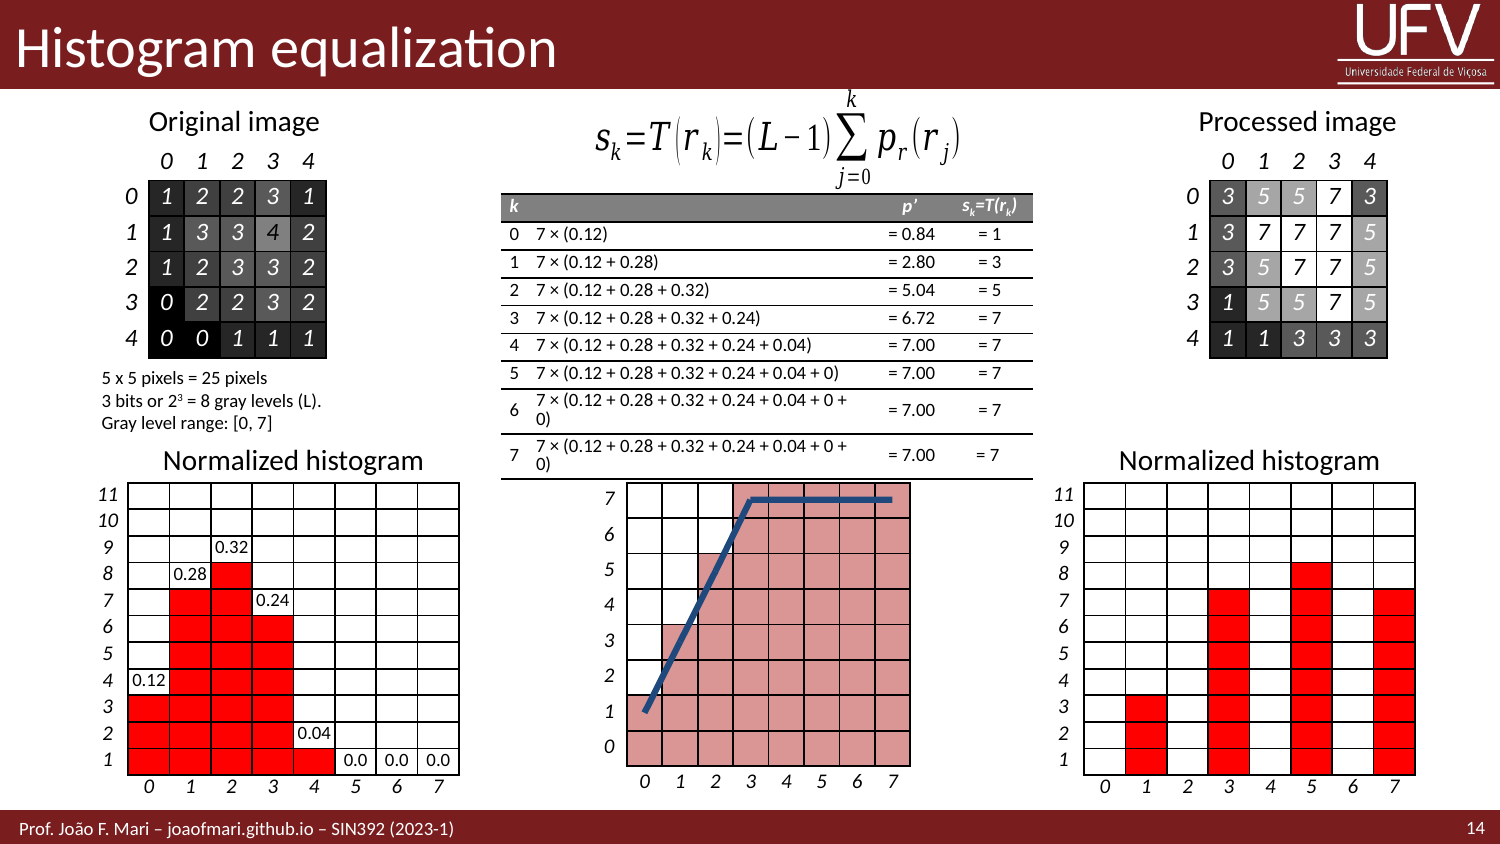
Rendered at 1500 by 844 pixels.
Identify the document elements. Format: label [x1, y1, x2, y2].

table_header [734, 484, 748, 499]
table_cell [129, 537, 169, 562]
table_cell [336, 510, 375, 535]
table_cell [1353, 252, 1386, 286]
table_cell [150, 252, 183, 286]
table_cell [336, 590, 375, 615]
table_cell [699, 696, 732, 730]
table_cell [840, 519, 874, 553]
table_cell [1282, 323, 1316, 357]
table_cell [221, 252, 254, 286]
table_cell [1292, 643, 1331, 668]
table_cell [87, 509, 459, 802]
table_header [1292, 484, 1331, 508]
table_cell [253, 749, 293, 774]
table_cell [663, 625, 678, 641]
table_header [377, 484, 417, 508]
table_cell [129, 563, 169, 588]
table_cell [212, 723, 251, 748]
table_cell [716, 591, 732, 624]
table_cell [1333, 563, 1373, 588]
table_cell [1168, 510, 1207, 535]
table_cell [1247, 181, 1280, 215]
table_cell [170, 670, 210, 694]
table_cell [294, 616, 334, 641]
table_cell [591, 518, 910, 802]
table_cell [418, 563, 458, 588]
table_header [113, 145, 326, 181]
table_cell [212, 590, 251, 615]
table_header [1126, 484, 1166, 508]
table_cell [185, 323, 219, 357]
table_cell [1374, 510, 1414, 535]
table_cell [150, 217, 183, 251]
table_cell [1211, 323, 1245, 357]
table_cell [1085, 749, 1125, 774]
table_cell [253, 723, 293, 748]
title [0, 0, 1500, 89]
table_cell [663, 554, 697, 588]
table_cell [1168, 670, 1207, 694]
table_cell [129, 723, 169, 748]
table_cell [751, 520, 768, 553]
footer [0, 812, 1034, 844]
table_cell [256, 252, 290, 286]
table_cell [1175, 181, 1209, 358]
table_header [1085, 484, 1125, 508]
table_cell [256, 217, 290, 251]
table_cell [1085, 670, 1125, 694]
table_cell [1168, 643, 1207, 668]
table_cell [717, 625, 732, 659]
table_cell [1250, 670, 1290, 694]
table_cell [129, 643, 169, 668]
table_cell [129, 510, 169, 535]
table_cell [1085, 643, 1125, 668]
table_cell [221, 217, 254, 251]
table_cell [212, 563, 251, 588]
table_cell [1126, 563, 1166, 588]
table_cell [1247, 323, 1280, 357]
table_cell [1317, 252, 1351, 286]
table_cell [876, 519, 909, 553]
table_cell [805, 625, 839, 659]
table_cell [253, 616, 293, 641]
table_cell [1317, 288, 1351, 321]
table_cell [1374, 670, 1414, 694]
table_cell [734, 590, 768, 624]
table_cell [150, 323, 183, 357]
table_cell [1126, 749, 1166, 774]
table_cell [769, 590, 803, 624]
table_cell [129, 749, 169, 774]
table_cell [212, 616, 251, 641]
table_cell [294, 537, 334, 562]
table_cell [185, 252, 219, 286]
table_cell [1211, 181, 1245, 215]
table_cell [291, 323, 325, 357]
table_cell [129, 670, 169, 694]
table_cell [221, 288, 254, 321]
table_cell [1292, 749, 1331, 774]
table_cell [129, 696, 169, 721]
table_cell [501, 435, 1033, 478]
table_cell [336, 723, 375, 748]
table_cell [377, 616, 417, 641]
table_cell [170, 696, 210, 721]
table_cell [1292, 590, 1331, 615]
table_header [591, 483, 626, 518]
table_cell [418, 510, 458, 535]
table_cell [1209, 643, 1249, 668]
table_cell [256, 323, 290, 357]
table_cell [336, 670, 375, 694]
table_cell [628, 554, 661, 588]
table_cell [418, 696, 458, 721]
table_cell [336, 696, 375, 721]
table_cell [840, 625, 874, 659]
table_cell [377, 510, 417, 535]
table_cell [294, 670, 334, 694]
table_cell [253, 537, 293, 562]
table_cell [1353, 323, 1386, 357]
table_cell [1126, 723, 1166, 748]
table_cell [1209, 590, 1249, 615]
table_cell [1168, 590, 1207, 615]
table_cell [876, 732, 909, 765]
table_cell [377, 696, 417, 721]
table_cell [1247, 288, 1280, 321]
table_cell [1292, 537, 1331, 562]
table_cell [212, 537, 251, 562]
table_header [212, 484, 251, 508]
table_cell [1282, 181, 1316, 215]
table_cell [212, 749, 251, 774]
table_cell [1317, 323, 1351, 357]
table_cell [682, 696, 697, 730]
table_header [1043, 483, 1083, 509]
table_cell [699, 661, 732, 694]
table_header [628, 484, 661, 517]
table_header [1209, 484, 1249, 508]
table_cell [769, 661, 803, 694]
table_cell [1292, 723, 1331, 748]
table_cell [1168, 749, 1207, 774]
table_cell [1168, 616, 1207, 641]
table_cell [212, 696, 251, 721]
table_cell [291, 181, 325, 215]
table_header [129, 484, 169, 508]
table_header [1168, 484, 1207, 508]
table_cell [1250, 537, 1290, 562]
table_cell [1126, 643, 1166, 668]
table_cell [1250, 563, 1290, 588]
table_cell [377, 670, 417, 694]
table_cell [418, 643, 458, 668]
table_cell [1085, 696, 1125, 721]
table_cell [1353, 288, 1386, 321]
table_cell [734, 696, 768, 730]
table_cell [1209, 670, 1249, 694]
table_cell [253, 696, 293, 721]
table_cell [150, 181, 183, 215]
table_cell [1333, 723, 1373, 748]
table_cell [1209, 537, 1249, 562]
table_header [805, 503, 839, 517]
text_box [128, 435, 459, 483]
table_cell [769, 625, 803, 659]
table_cell [1250, 590, 1290, 615]
table_cell [769, 696, 803, 730]
table_cell [699, 732, 732, 765]
table_cell [418, 537, 458, 562]
table_cell [1292, 696, 1331, 721]
table_cell [876, 554, 909, 588]
table_header [840, 484, 855, 496]
table_cell [253, 563, 293, 588]
table_cell [876, 590, 909, 624]
table_header [663, 484, 697, 517]
table_cell [1374, 537, 1414, 562]
table_cell [185, 217, 219, 251]
table_cell [377, 537, 417, 562]
table_cell [805, 696, 839, 730]
text_box [116, 96, 353, 143]
table_cell [170, 643, 210, 668]
table_cell [170, 749, 210, 774]
table_cell [1126, 590, 1166, 615]
table_cell [170, 563, 210, 588]
table_cell [170, 616, 210, 641]
table_cell [501, 334, 1033, 360]
table_cell [805, 519, 839, 553]
table_cell [185, 288, 219, 321]
table_cell [170, 723, 210, 748]
table_cell [1250, 643, 1290, 668]
table_cell [1247, 252, 1280, 286]
table_cell [805, 590, 839, 624]
table_cell [876, 696, 909, 730]
table_cell [501, 251, 1033, 277]
table_cell [1353, 217, 1386, 251]
table_cell [1282, 252, 1316, 286]
table_cell [628, 696, 642, 730]
table_cell [663, 732, 697, 765]
table_cell [1333, 510, 1373, 535]
table_cell [1209, 723, 1249, 748]
table_header [788, 484, 803, 496]
table_cell [418, 590, 458, 615]
table_cell [840, 696, 874, 730]
table_cell [628, 625, 661, 659]
table_cell [129, 616, 169, 641]
table_cell [294, 749, 334, 774]
table_cell [377, 749, 417, 774]
table_cell [1333, 643, 1373, 668]
table_cell [840, 554, 874, 588]
table_cell [1126, 616, 1166, 641]
table_cell [418, 749, 458, 774]
table_cell [1374, 616, 1414, 641]
table_cell [753, 554, 768, 588]
slide_number [1328, 811, 1500, 844]
table_cell [628, 732, 661, 765]
table_cell [150, 288, 183, 321]
table_cell [185, 181, 219, 215]
table_cell [501, 279, 1033, 305]
table_cell [1333, 590, 1373, 615]
table_cell [377, 643, 417, 668]
table_cell [501, 223, 1033, 249]
table_cell [256, 181, 290, 215]
table_cell [1250, 723, 1290, 748]
table_cell [377, 563, 417, 588]
table_cell [212, 670, 251, 694]
table_cell [1250, 510, 1290, 535]
table_cell [212, 643, 251, 668]
table_cell [501, 306, 1033, 333]
table_cell [1374, 643, 1414, 668]
table_cell [876, 625, 909, 659]
table_cell [663, 519, 697, 553]
table_cell [769, 732, 803, 765]
table_cell [256, 288, 290, 321]
text_box [1084, 435, 1415, 483]
table_cell [1353, 181, 1386, 215]
table_cell [1250, 616, 1290, 641]
table_cell [840, 661, 874, 694]
table_cell [294, 643, 334, 668]
table_cell [1374, 590, 1414, 615]
table_cell [1085, 537, 1125, 562]
table_header [840, 503, 855, 517]
table_cell [1085, 563, 1125, 588]
list [0, 89, 1500, 812]
table_header [894, 484, 909, 517]
table_cell [1168, 537, 1207, 562]
table_cell [418, 616, 458, 641]
table_cell [699, 519, 715, 553]
table_cell [628, 590, 661, 624]
table_cell [1085, 510, 1125, 535]
table_header [699, 484, 732, 517]
table_cell [1247, 217, 1280, 251]
table_cell [1085, 616, 1125, 641]
table_cell [1209, 563, 1249, 588]
table_cell [418, 723, 458, 748]
table_cell [1374, 696, 1414, 721]
table_header [1333, 484, 1373, 508]
table_cell [1085, 590, 1125, 615]
table_cell [1333, 616, 1373, 641]
table_cell [113, 181, 148, 357]
table_cell [501, 390, 1033, 433]
table_cell [221, 181, 254, 215]
table_cell [253, 510, 293, 535]
table_cell [805, 661, 839, 694]
table_cell [1250, 749, 1290, 774]
table_cell [1292, 670, 1331, 694]
table_cell [170, 510, 210, 535]
table_cell [769, 554, 803, 588]
table_header [1374, 484, 1414, 508]
table_cell [1333, 670, 1373, 694]
table_cell [840, 732, 874, 765]
table_cell [294, 696, 334, 721]
table_cell [294, 510, 334, 535]
table_cell [1374, 723, 1414, 748]
table_cell [699, 554, 713, 570]
table_cell [1168, 696, 1207, 721]
table_cell [1043, 509, 1415, 802]
text_box [85, 357, 437, 426]
table_cell [336, 749, 375, 774]
table_header [294, 484, 334, 508]
table_cell [876, 661, 909, 694]
table_cell [1168, 563, 1207, 588]
table_cell [294, 590, 334, 615]
table_cell [1211, 288, 1245, 321]
table_cell [1126, 670, 1166, 694]
table_cell [1333, 749, 1373, 774]
table_header [805, 484, 839, 496]
table_cell [336, 616, 375, 641]
table_header [788, 503, 803, 517]
table_cell [1126, 696, 1166, 721]
table_cell [291, 288, 325, 321]
table_header [253, 484, 293, 508]
table_cell [418, 670, 458, 694]
text_box [642, 480, 894, 733]
table_cell [294, 563, 334, 588]
table_cell [1211, 217, 1245, 251]
table_cell [805, 554, 839, 588]
table_header [1250, 484, 1290, 508]
table_cell [1292, 510, 1331, 535]
table_header [170, 484, 210, 508]
table_header [1175, 145, 1387, 181]
table_cell [805, 732, 839, 765]
table_header [418, 484, 458, 508]
table_cell [253, 670, 293, 694]
table_cell [1317, 217, 1351, 251]
table_cell [253, 590, 293, 615]
table_cell [1374, 563, 1414, 588]
table_cell [1282, 288, 1316, 321]
table_cell [840, 590, 874, 624]
table_cell [170, 537, 210, 562]
table_cell [1209, 749, 1249, 774]
table_cell [1282, 217, 1316, 251]
table_cell [734, 661, 768, 694]
table_cell [1168, 723, 1207, 748]
table_cell [681, 662, 697, 694]
table_header [87, 483, 127, 509]
table_cell [663, 590, 679, 624]
table_cell [1209, 510, 1249, 535]
table_cell [769, 519, 803, 553]
table_cell [1211, 252, 1245, 286]
table_cell [291, 252, 325, 286]
table_cell [1333, 537, 1373, 562]
table_cell [501, 362, 1033, 388]
table_header [501, 195, 1033, 221]
table_cell [734, 732, 768, 765]
table_cell [336, 563, 375, 588]
table_cell [628, 661, 644, 694]
table_cell [1209, 696, 1249, 721]
table_cell [1126, 510, 1166, 535]
table_cell [129, 590, 169, 615]
table_cell [1374, 749, 1414, 774]
table_cell [377, 590, 417, 615]
table_cell [1292, 563, 1331, 588]
table_cell [1333, 696, 1373, 721]
table_cell [253, 643, 293, 668]
table_cell [336, 643, 375, 668]
table_cell [1292, 616, 1331, 641]
table_cell [1317, 181, 1351, 215]
table_cell [1250, 696, 1290, 721]
text_box [1163, 96, 1432, 143]
table_cell [628, 519, 661, 553]
table_cell [1126, 537, 1166, 562]
table_cell [1209, 616, 1249, 641]
table_cell [212, 510, 251, 535]
table_header [336, 484, 375, 508]
table_cell [377, 723, 417, 748]
table_cell [734, 625, 768, 659]
table_cell [221, 323, 254, 357]
table_cell [336, 537, 375, 562]
table_cell [1085, 723, 1125, 748]
table_cell [170, 590, 210, 615]
table_cell [291, 217, 325, 251]
table_cell [294, 723, 334, 748]
